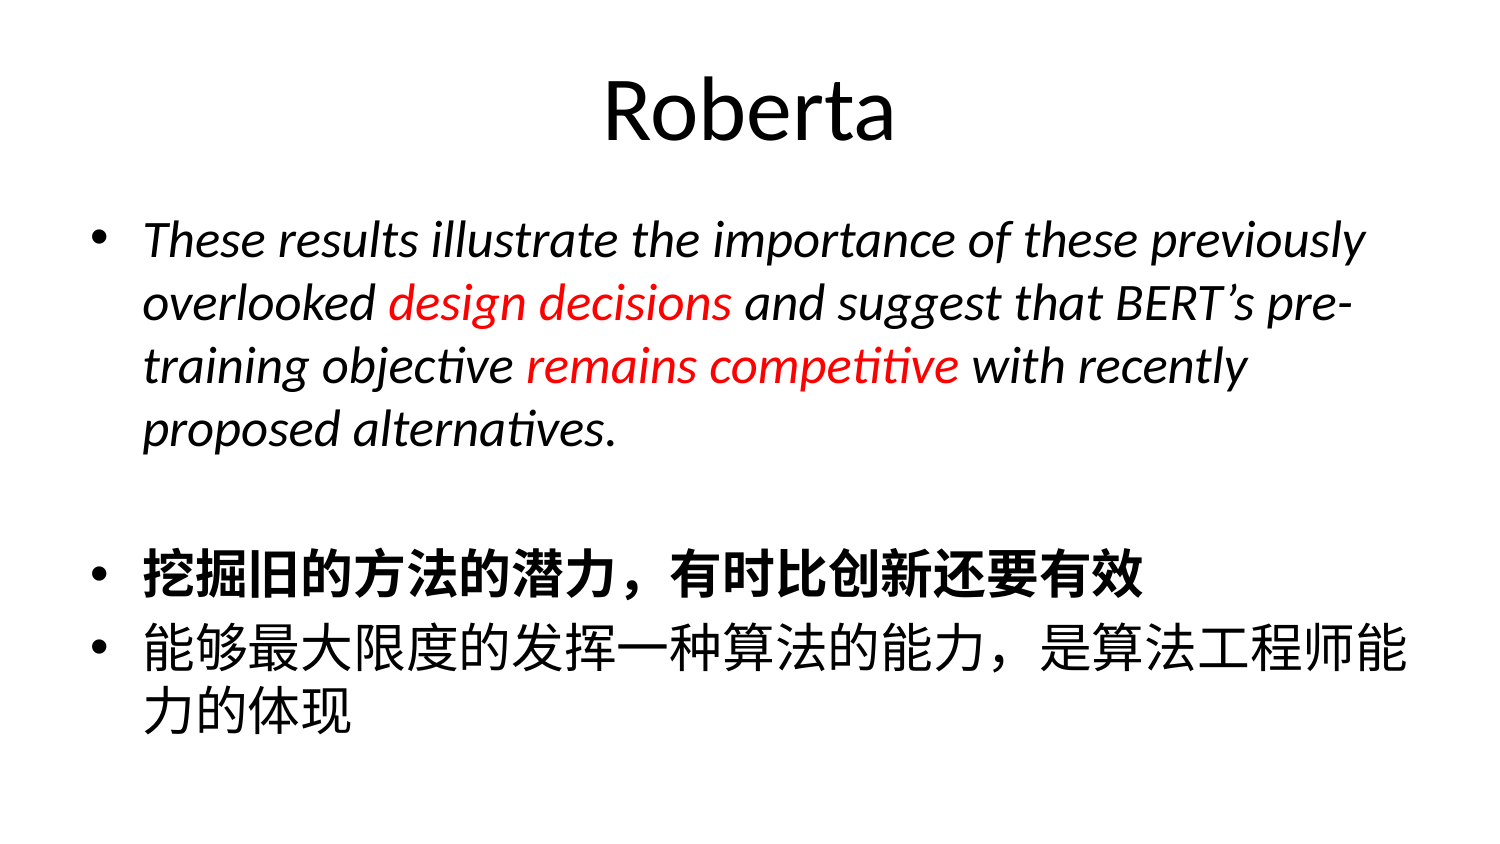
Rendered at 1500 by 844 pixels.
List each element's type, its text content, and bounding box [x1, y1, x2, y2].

title Roberta [75, 33, 1425, 175]
list These results illustrate the importance of these previously overlooked design decisions and suggest that BERT’s pre-training objective remains competitive with recently proposed alternatives. 挖掘旧的方法的潜力，有时比创新还要有效 能够最大限度的发挥一种算法的能力，是算法工程师能力的体现 [75, 196, 1425, 754]
